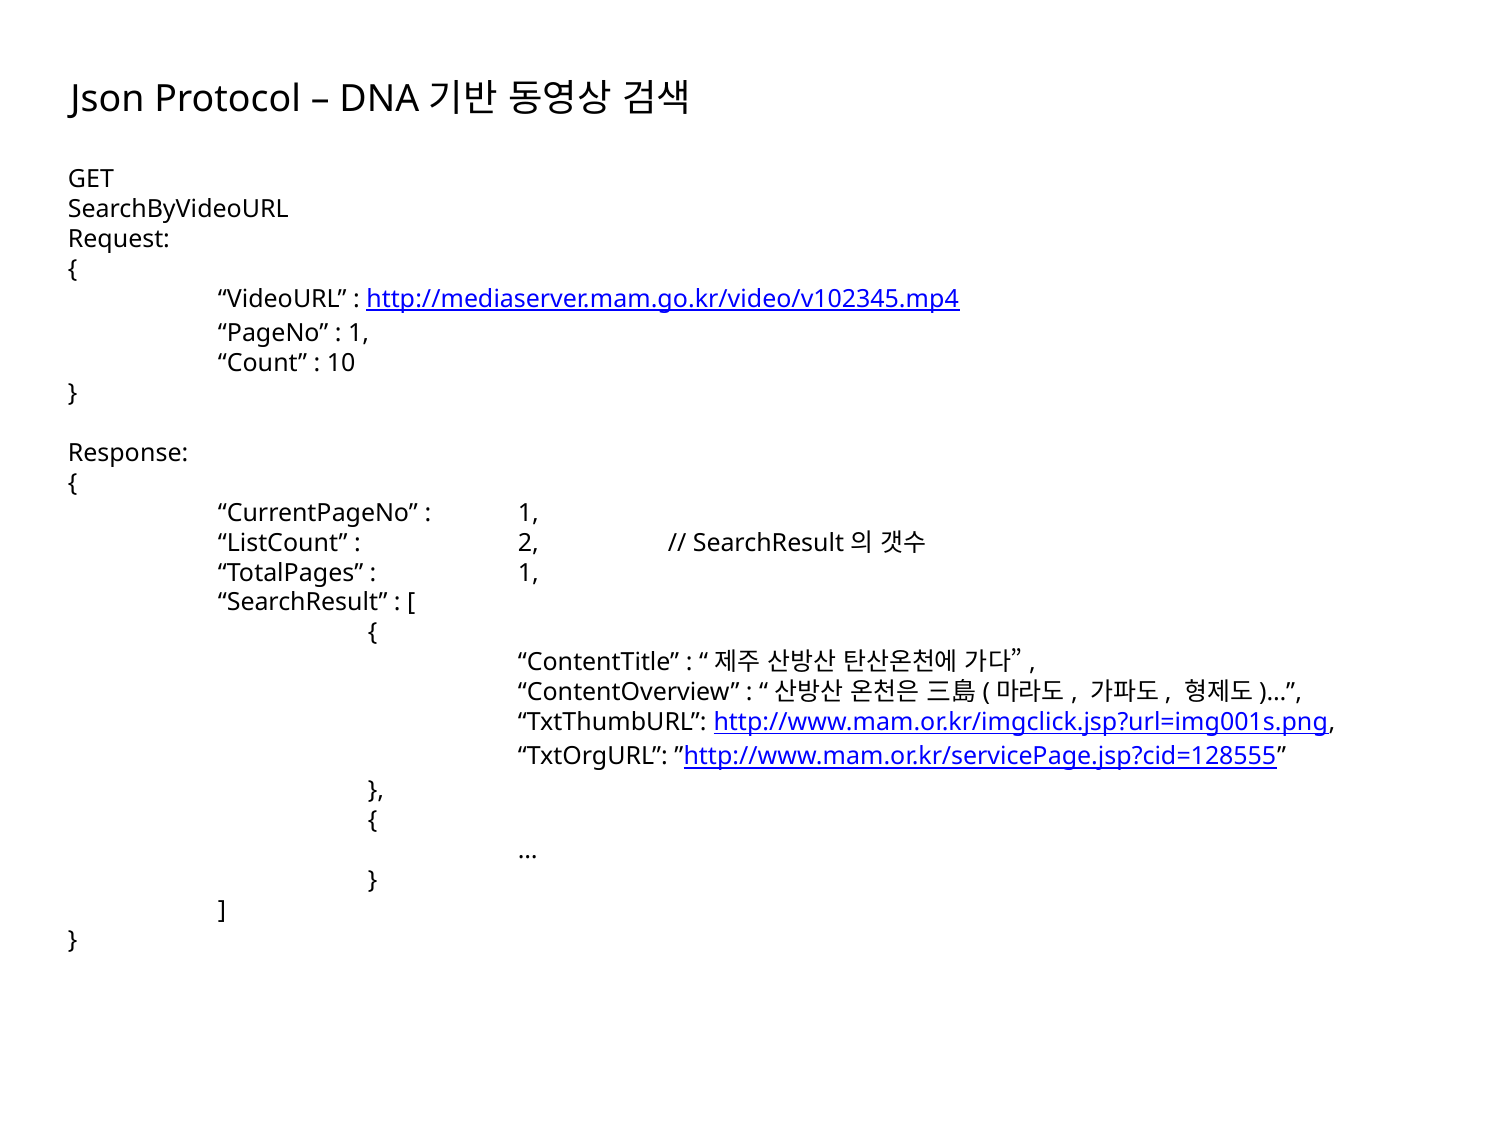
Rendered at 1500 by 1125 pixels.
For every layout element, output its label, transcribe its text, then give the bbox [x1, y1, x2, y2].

text_box Json Protocol – DNA기반 동영상 검색 [55, 66, 707, 125]
text_box GET SearchByVideoURL Request: { “VideoURL” : http://mediaserver.mam.go.kr/video/v102345.mp4 “PageNo” : 1, “Count” : 10 } Response: { “CurrentPageNo” : 1, “ListCount” : 2, // SearchResult의 갯수 “TotalPages” : 1, “SearchResult” : [ { “ContentTitle” : “제주 산방산 탄산온천에 가다”, “ContentOverview” : “산방산 온천은 三島(마라도, 가파도, 형제도)…”, “TxtThumbURL”: http://www.mam.or.kr/imgclick.jsp?url=img001s.png, “TxtOrgURL”: ”http://www.mam.or.kr/servicePage.jsp?cid=128555” }, { … } ] } [53, 125, 1436, 961]
